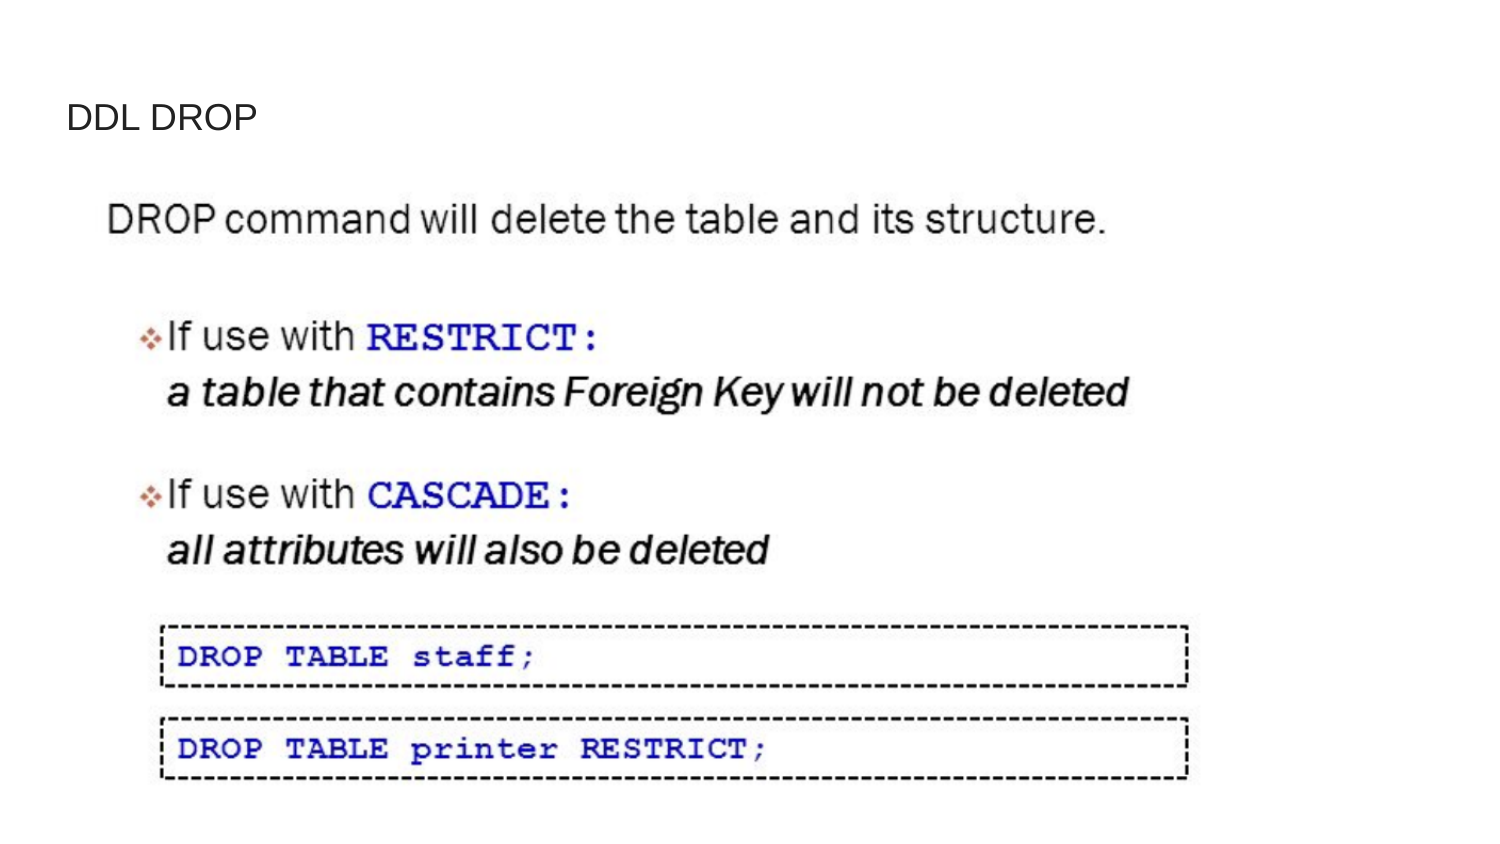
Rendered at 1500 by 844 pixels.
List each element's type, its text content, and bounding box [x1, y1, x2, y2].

title DDL DROP [51, 72, 1449, 167]
picture [50, 188, 1450, 823]
